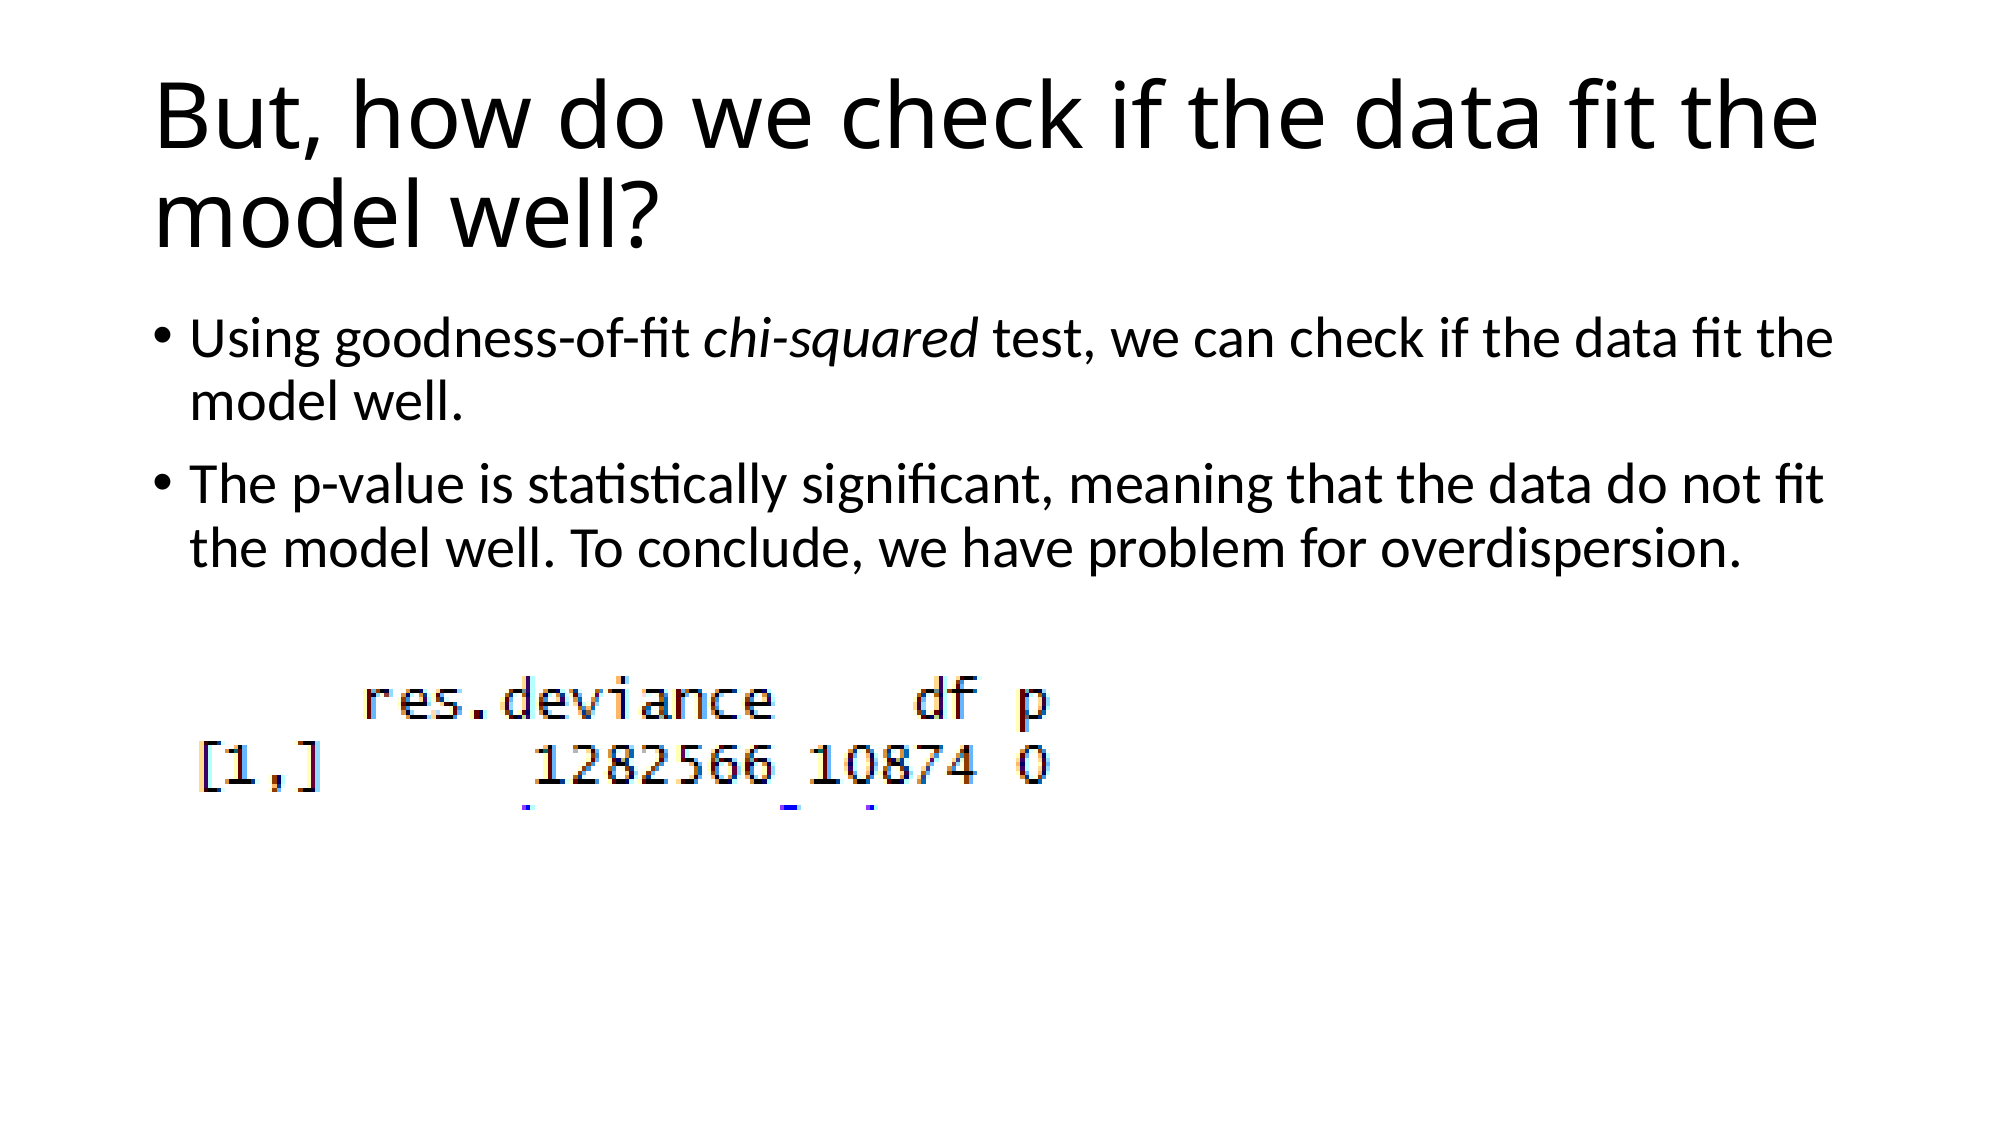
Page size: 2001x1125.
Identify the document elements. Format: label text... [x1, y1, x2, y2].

picture [187, 672, 1081, 810]
title But, how do we check if the data fit the model well? [137, 59, 1863, 278]
list Using goodness-of-fit chi-squared test, we can check if the data fit the model well. The p-value is statistically significant, meaning that the data do not fit the model well. To conclude, we have problem for overdispersion. [137, 299, 1863, 1014]
